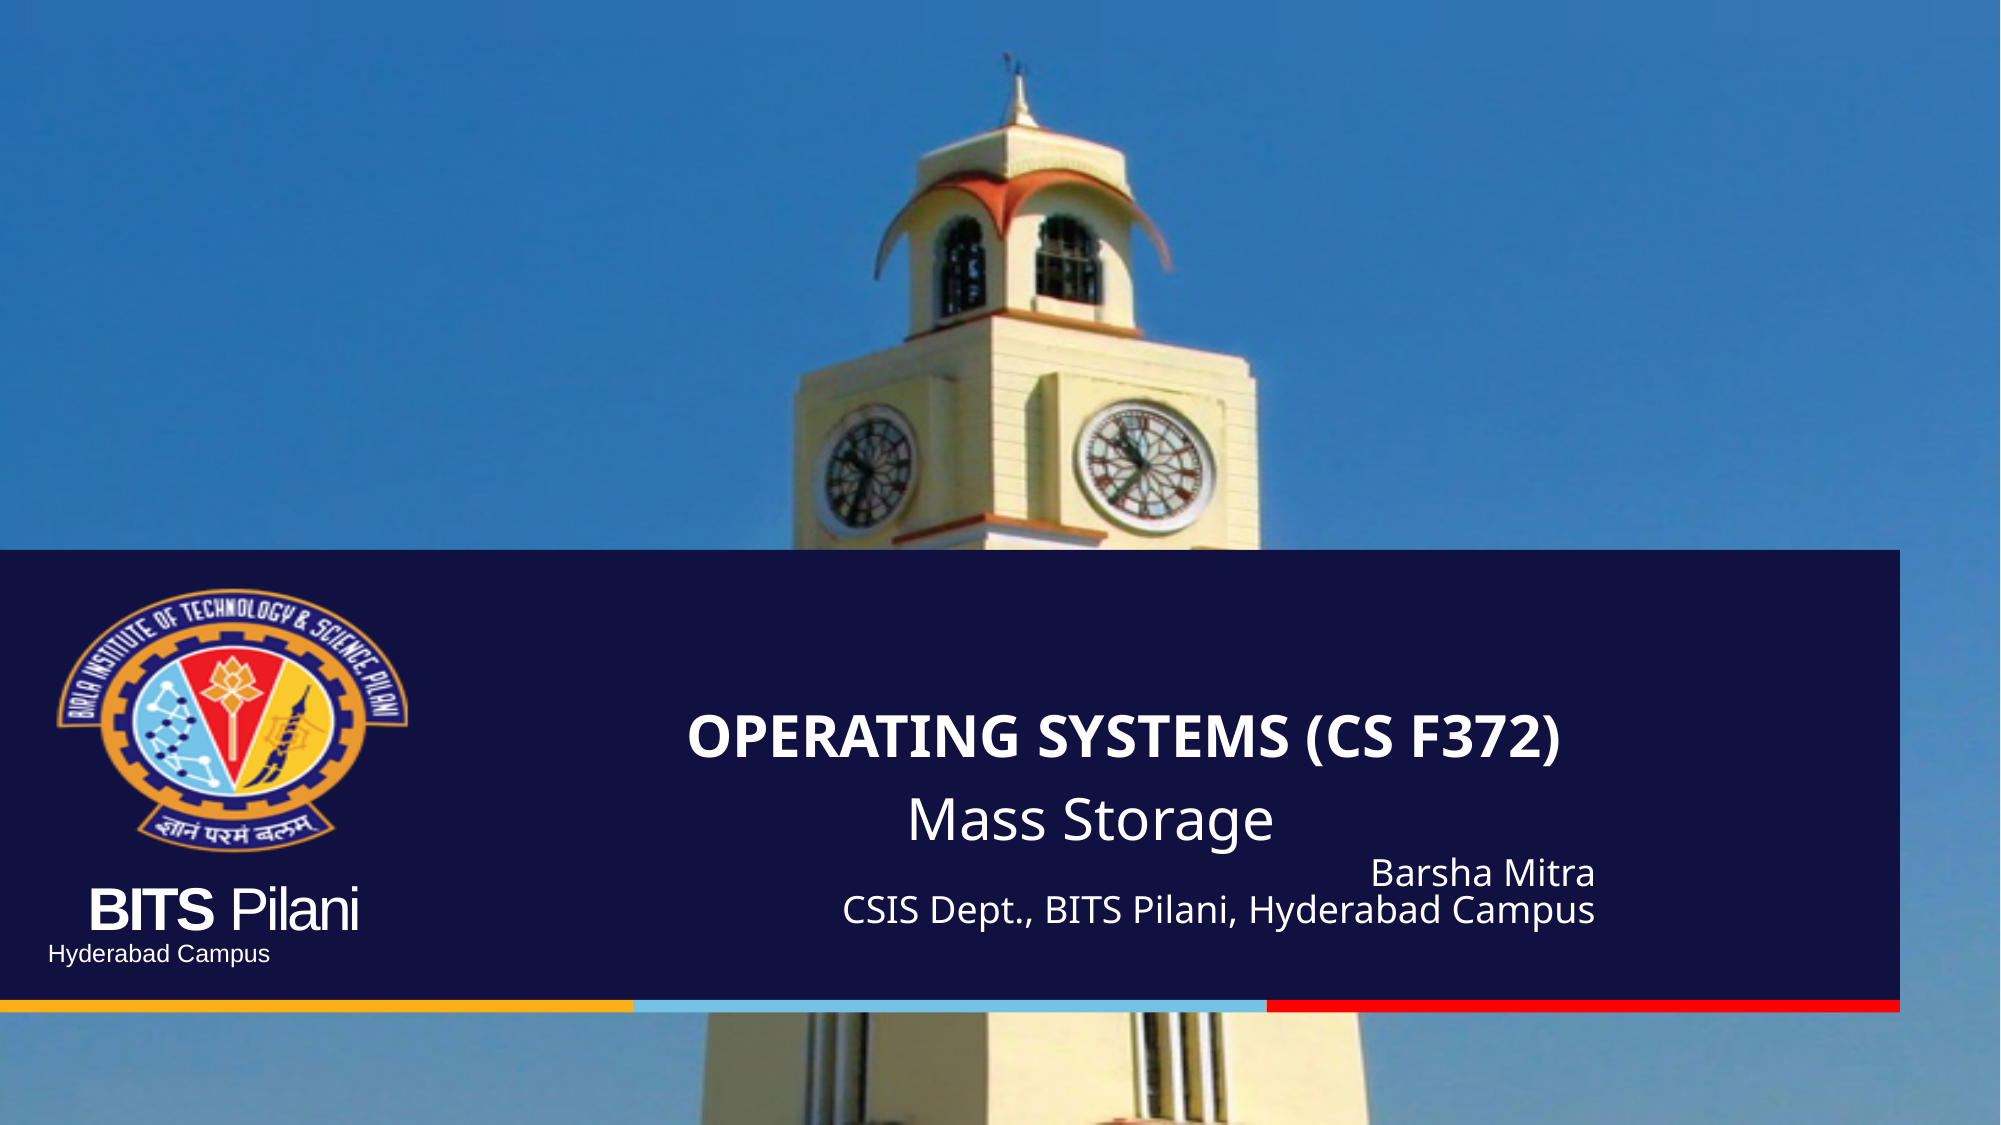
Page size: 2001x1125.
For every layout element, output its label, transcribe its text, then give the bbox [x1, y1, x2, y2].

text_box Barsha Mitra CSIS Dept., BITS Pilani, Hyderabad Campus [623, 851, 1612, 939]
title OPERATING SYSTEMS (CS F372) Mass Storage [587, 692, 1675, 846]
picture [0, 0, 2001, 1125]
